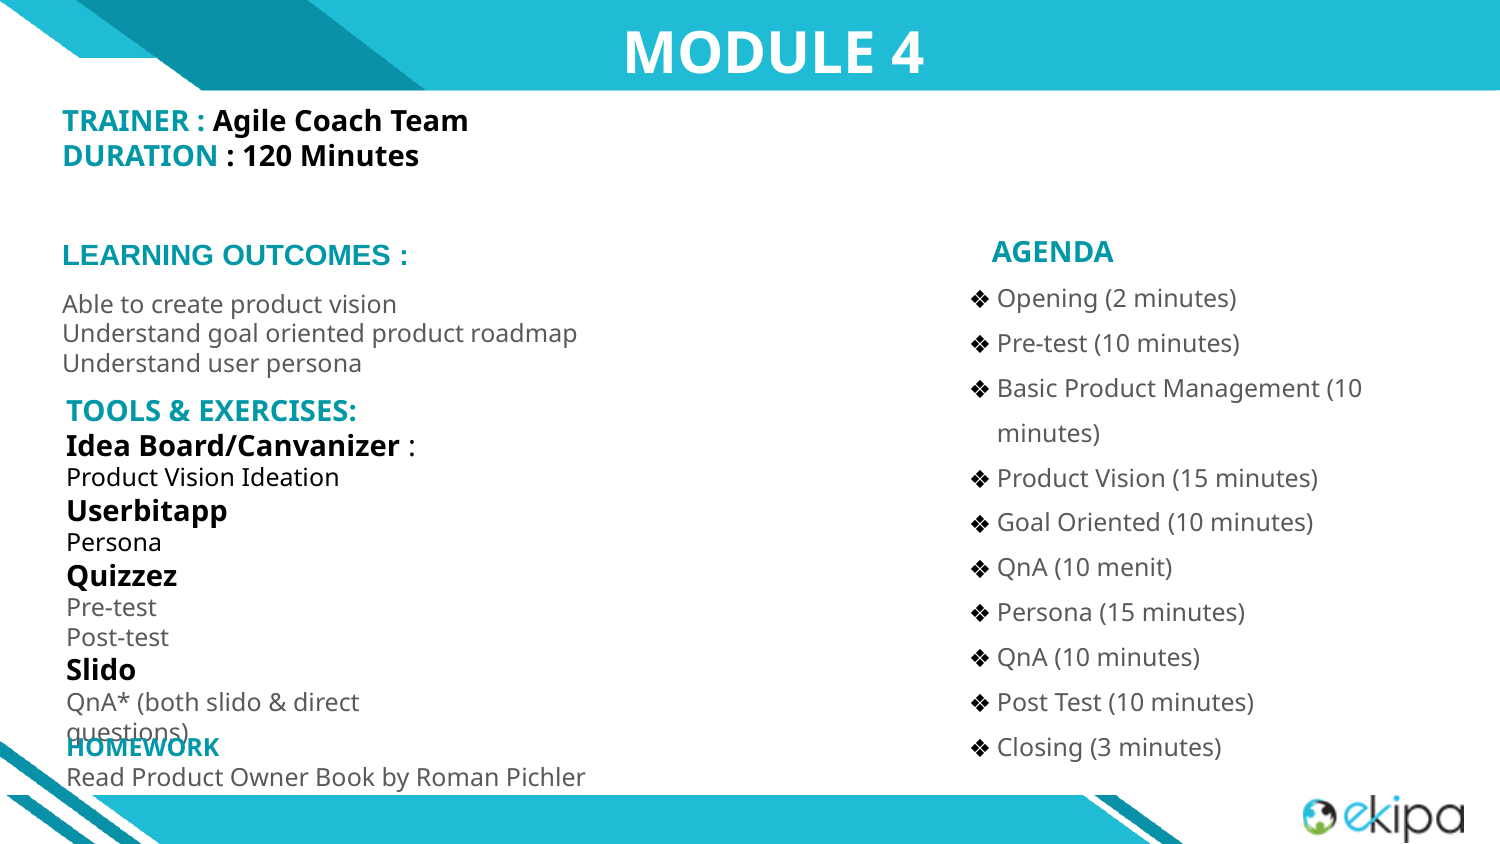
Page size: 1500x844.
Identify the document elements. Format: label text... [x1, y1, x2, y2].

title MODULE 4 [188, 10, 1359, 90]
text_box Able to create product vision Understand goal oriented product roadmap Understand user persona [47, 280, 760, 387]
text_box TOOLS & EXERCISES: Idea Board/Canvanizer : Product Vision Ideation Userbitapp Persona Quizzez Pre-test Post-test Slido QnA* (both slido & direct questions) [51, 387, 498, 724]
picture [0, 0, 1500, 844]
text_box Opening (2 minutes) Pre-test (10 minutes) Basic Product Management (10 minutes) Product Vision (15 minutes) Goal Oriented (10 minutes) QnA (10 menit) Persona (15 minutes) QnA (10 minutes) Post Test (10 minutes) Closing (3 minutes) [953, 260, 1481, 725]
text_box AGENDA [976, 226, 1132, 260]
text_box TRAINER : Agile Coach Team DURATION : 120 Minutes [47, 94, 821, 252]
text_box HOMEWORK Read Product Owner Book by Roman Pichler [51, 724, 604, 800]
text_box LEARNING OUTCOMES : [47, 252, 428, 280]
